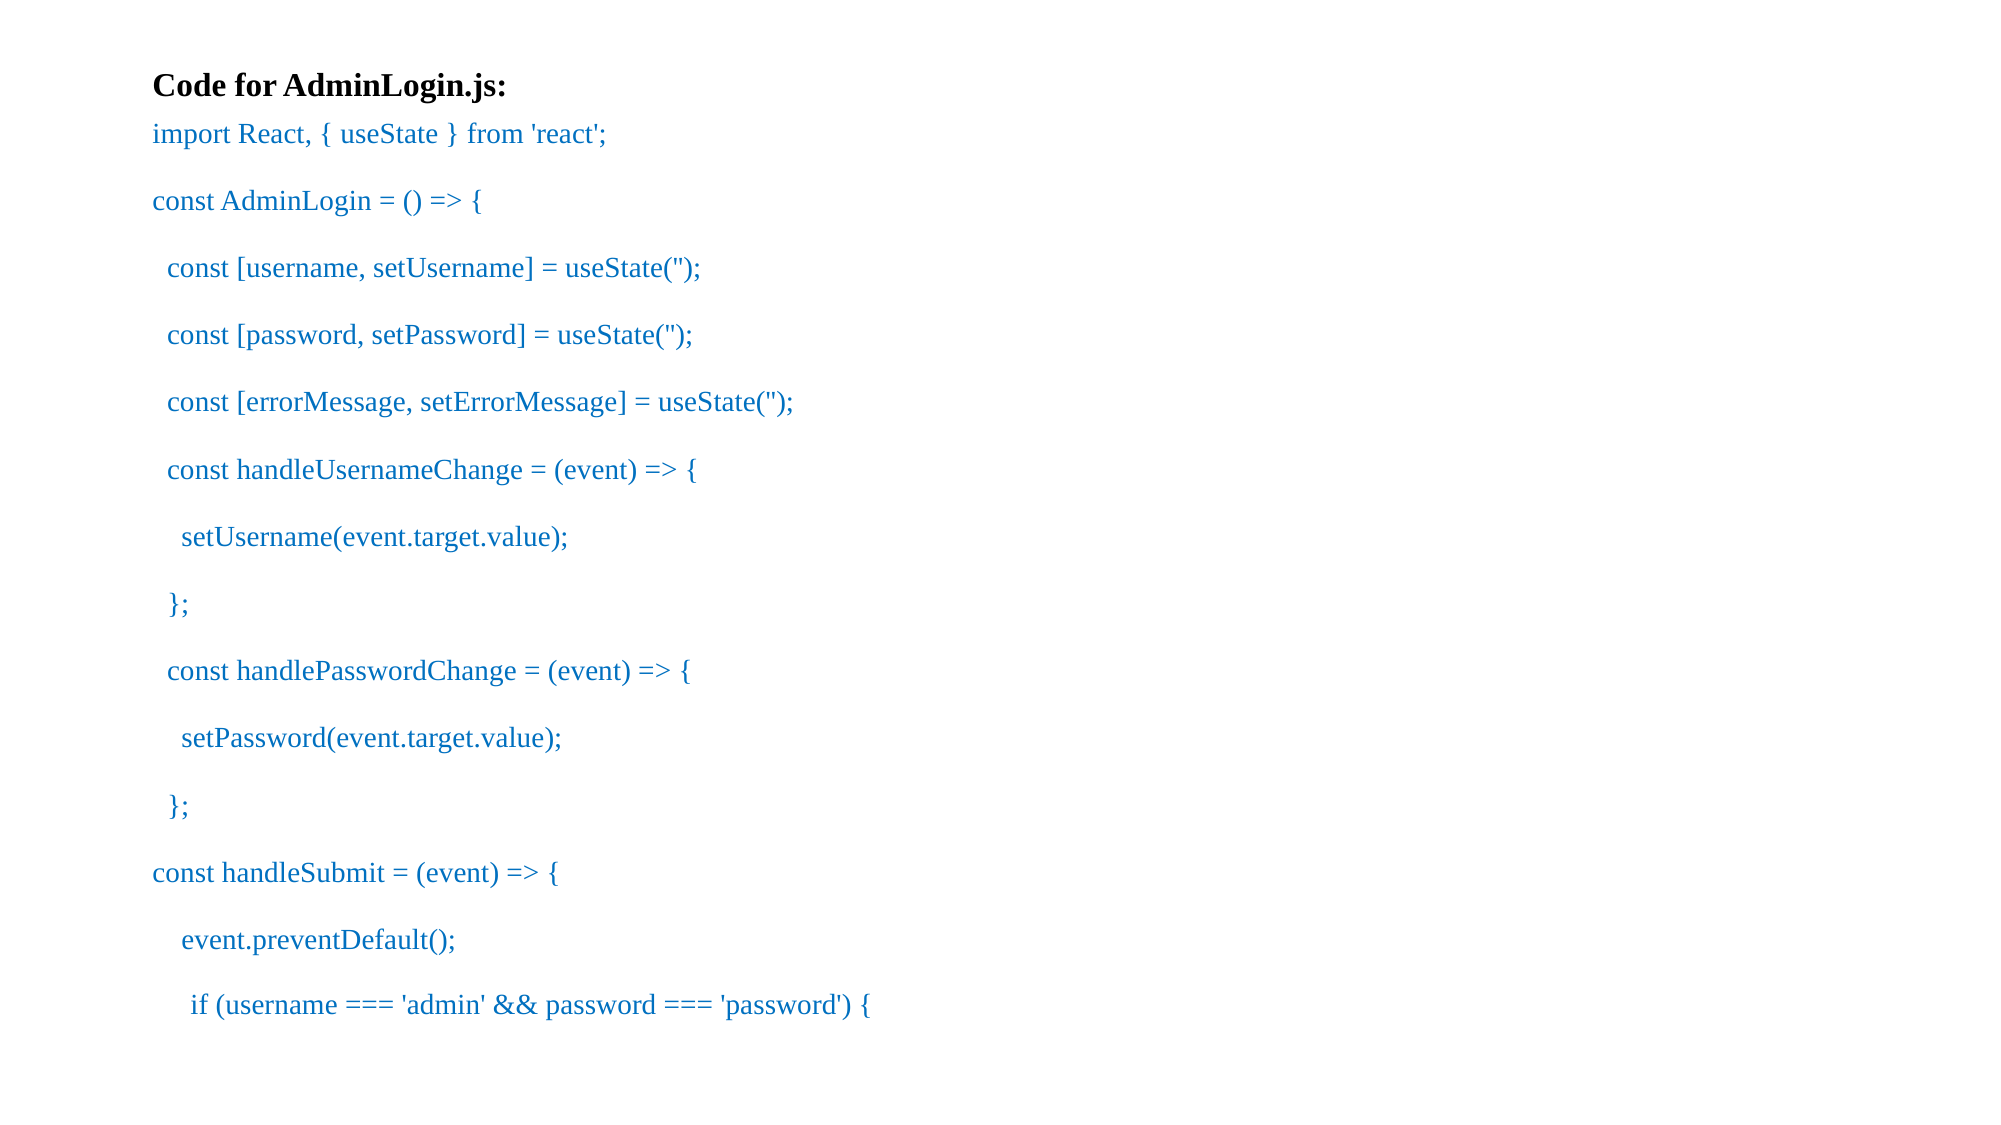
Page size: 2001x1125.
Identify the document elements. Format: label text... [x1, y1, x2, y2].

title Code for AdminLogin.js: [137, 59, 1863, 111]
list import React, { useState } from 'react'; const AdminLogin = () => { const [username, setUsername] = useState(''); const [password, setPassword] = useState(''); const [errorMessage, setErrorMessage] = useState(''); const handleUsernameChange = (event) => { setUsername(event.target.value); }; const handlePasswordChange = (event) => { setPassword(event.target.value); }; const handleSubmit = (event) => { event.preventDefault(); if (username === 'admin' && password === 'password') { [137, 111, 1863, 1090]
